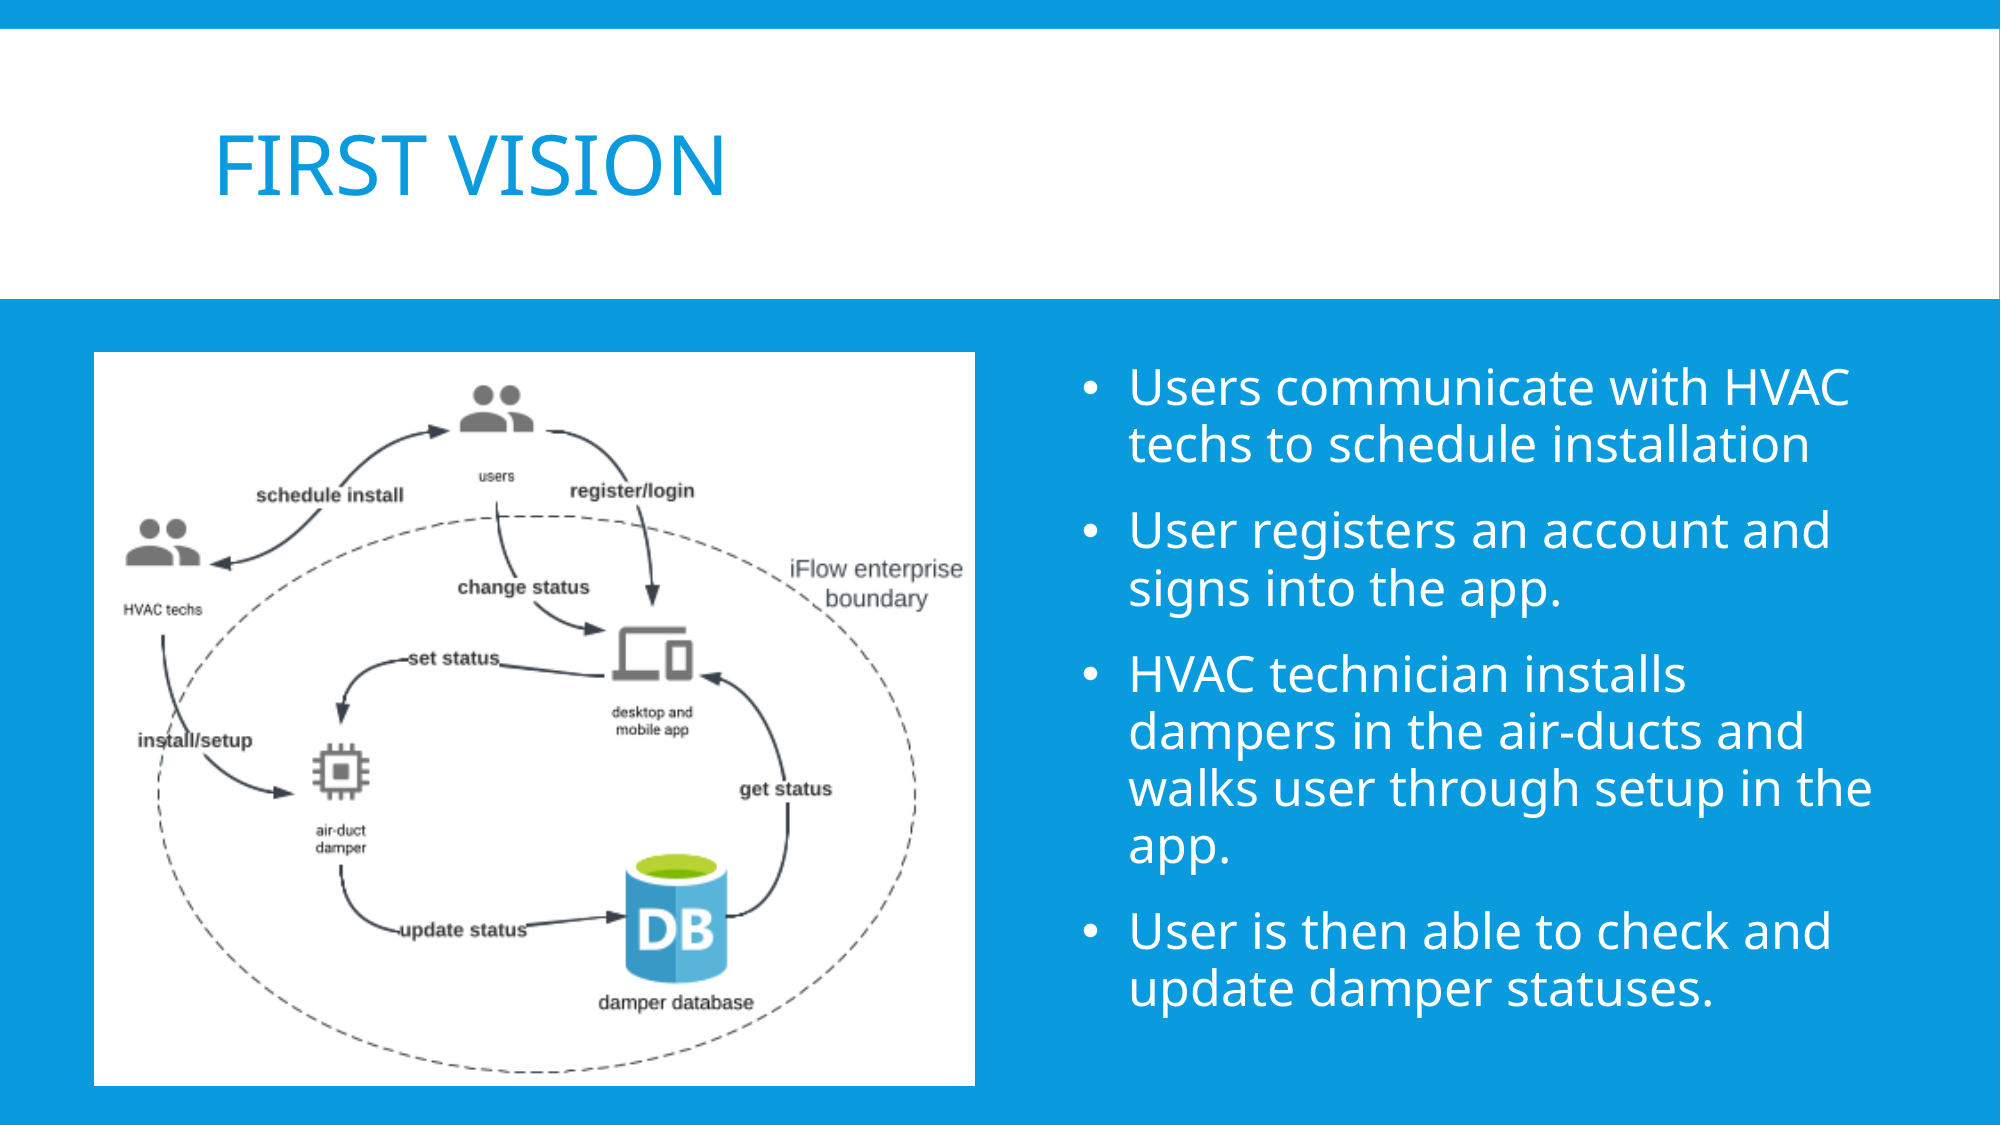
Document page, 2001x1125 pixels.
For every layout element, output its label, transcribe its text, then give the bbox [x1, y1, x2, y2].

picture [95, 353, 974, 1085]
list Users communicate with HVAC techs to schedule installation User registers an account and signs into the app. HVAC technician installs dampers in the air-ducts and walks user through setup in the app. User is then able to check and update damper statuses. [1066, 352, 1916, 1079]
title First vision [197, 46, 1803, 295]
